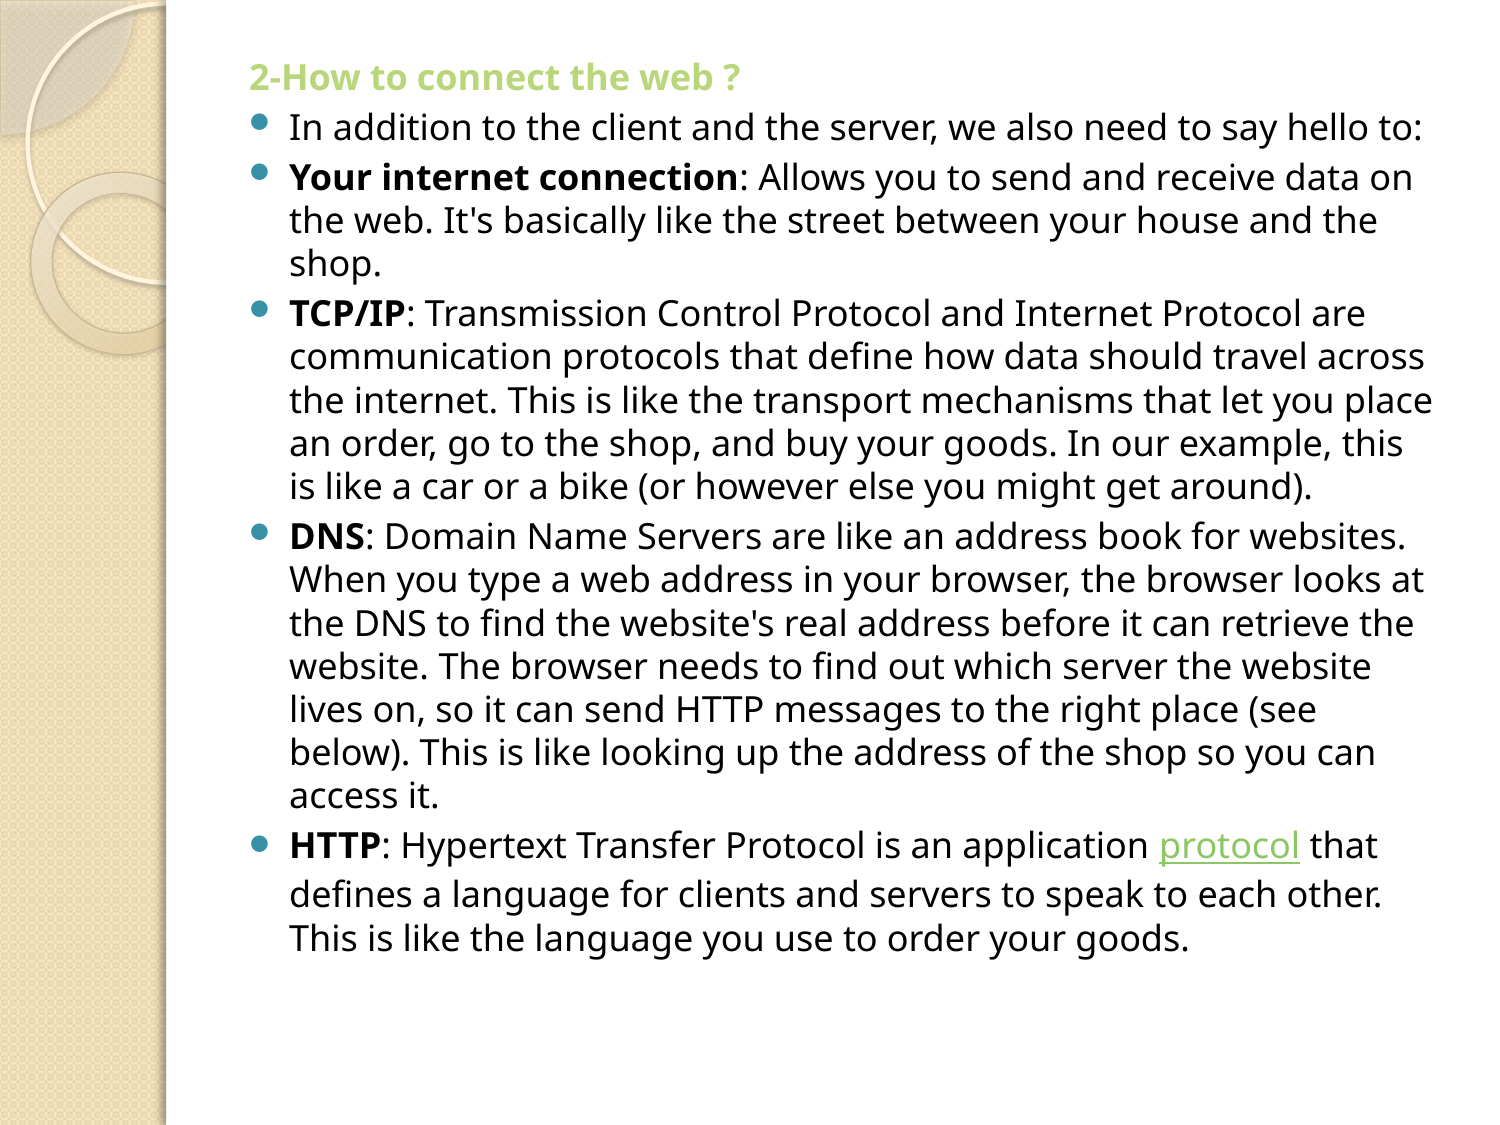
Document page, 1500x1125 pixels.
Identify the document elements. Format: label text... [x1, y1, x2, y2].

list 2-How to connect the web ? In addition to the client and the server, we also need to say hello to: Your internet connection: Allows you to send and receive data on the web. It's basically like the street between your house and the shop. TCP/IP: Transmission Control Protocol and Internet Protocol are communication protocols that define how data should travel across the internet. This is like the transport mechanisms that let you place an order, go to the shop, and buy your goods. In our example, this is like a car or a bike (or however else you might get around). DNS: Domain Name Servers are like an address book for websites. When you type a web address in your browser, the browser looks at the DNS to find the website's real address before it can retrieve the website. The browser needs to find out which server the website lives on, so it can send HTTP messages to the right place (see below). This is like looking up the address of the shop so you can access it. HTTP: Hypertext Transfer Protocol is an application protocol that defines a language for clients and servers to speak to each other. This is like the language you use to order your goods. [222, 46, 1453, 1067]
